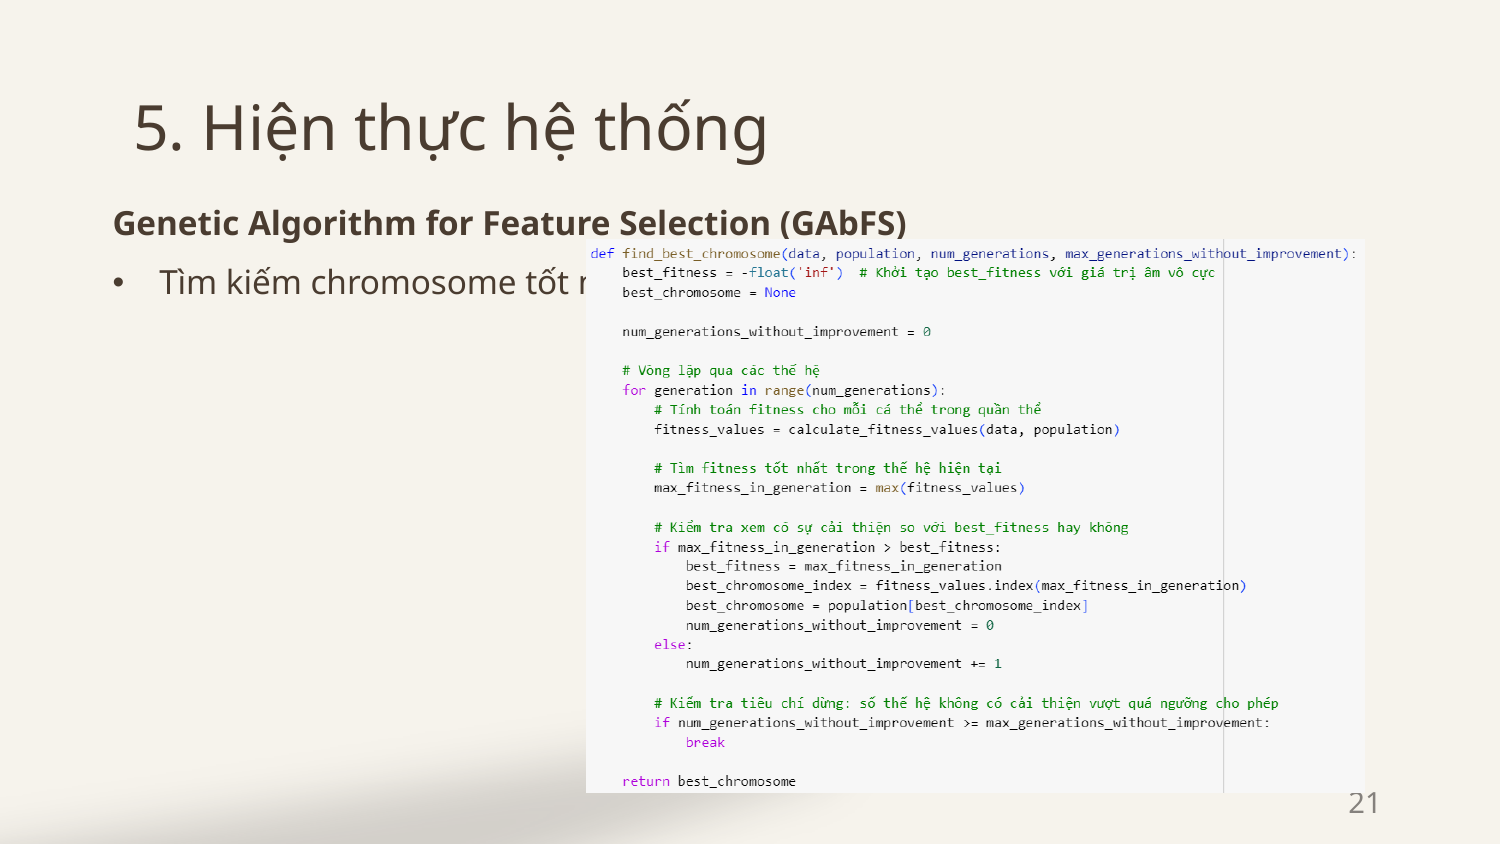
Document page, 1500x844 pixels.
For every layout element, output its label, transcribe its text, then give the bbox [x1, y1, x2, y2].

subtitle Genetic Algorithm for Feature Selection (GAbFS) Tìm kiếm chromosome tốt nhất [97, 166, 1421, 314]
title 5. Hiện thực hệ thống [118, 72, 1382, 166]
picture [585, 239, 1365, 793]
slide_number 21 [1059, 782, 1397, 828]
